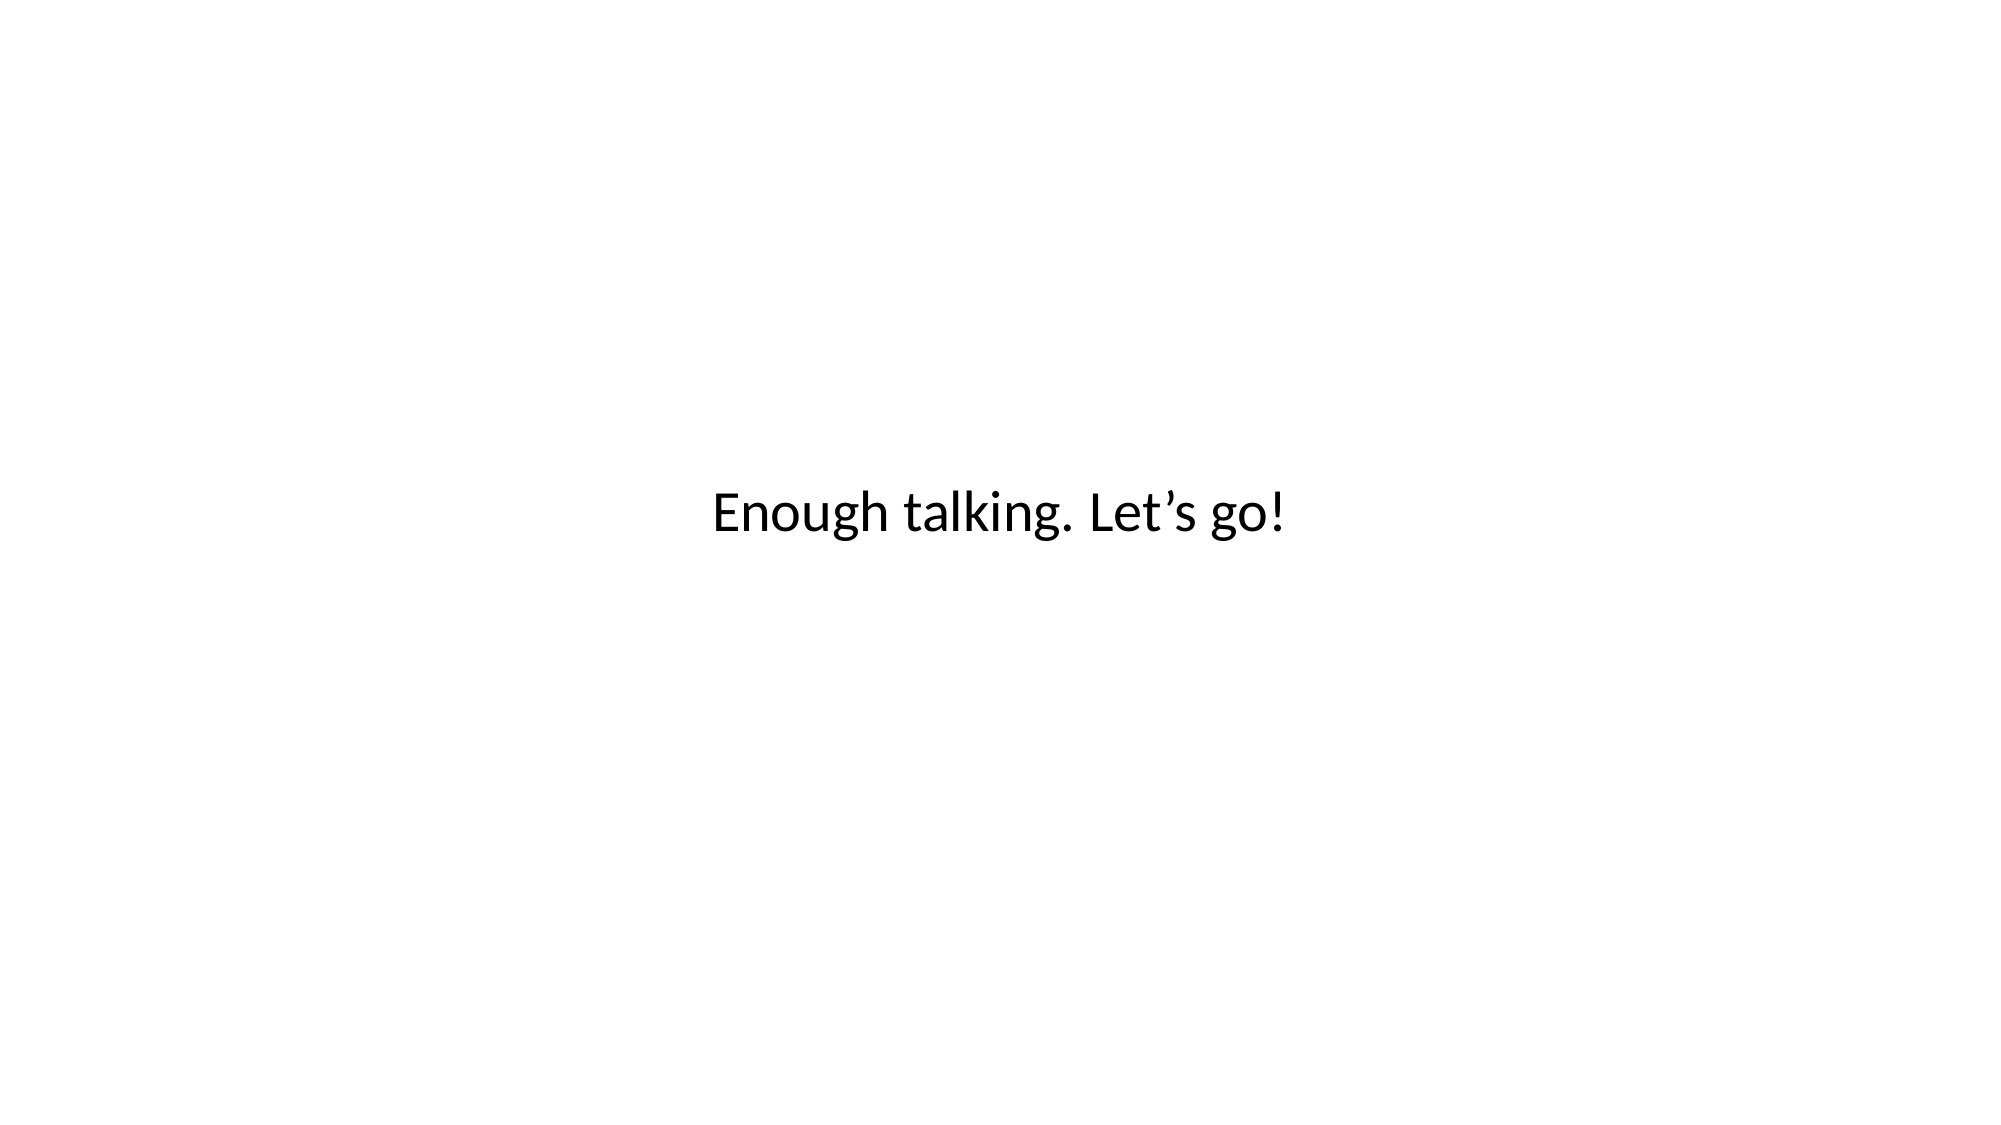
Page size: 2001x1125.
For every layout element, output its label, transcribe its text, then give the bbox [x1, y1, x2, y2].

list Enough talking. Let’s go! [137, 299, 1863, 1014]
